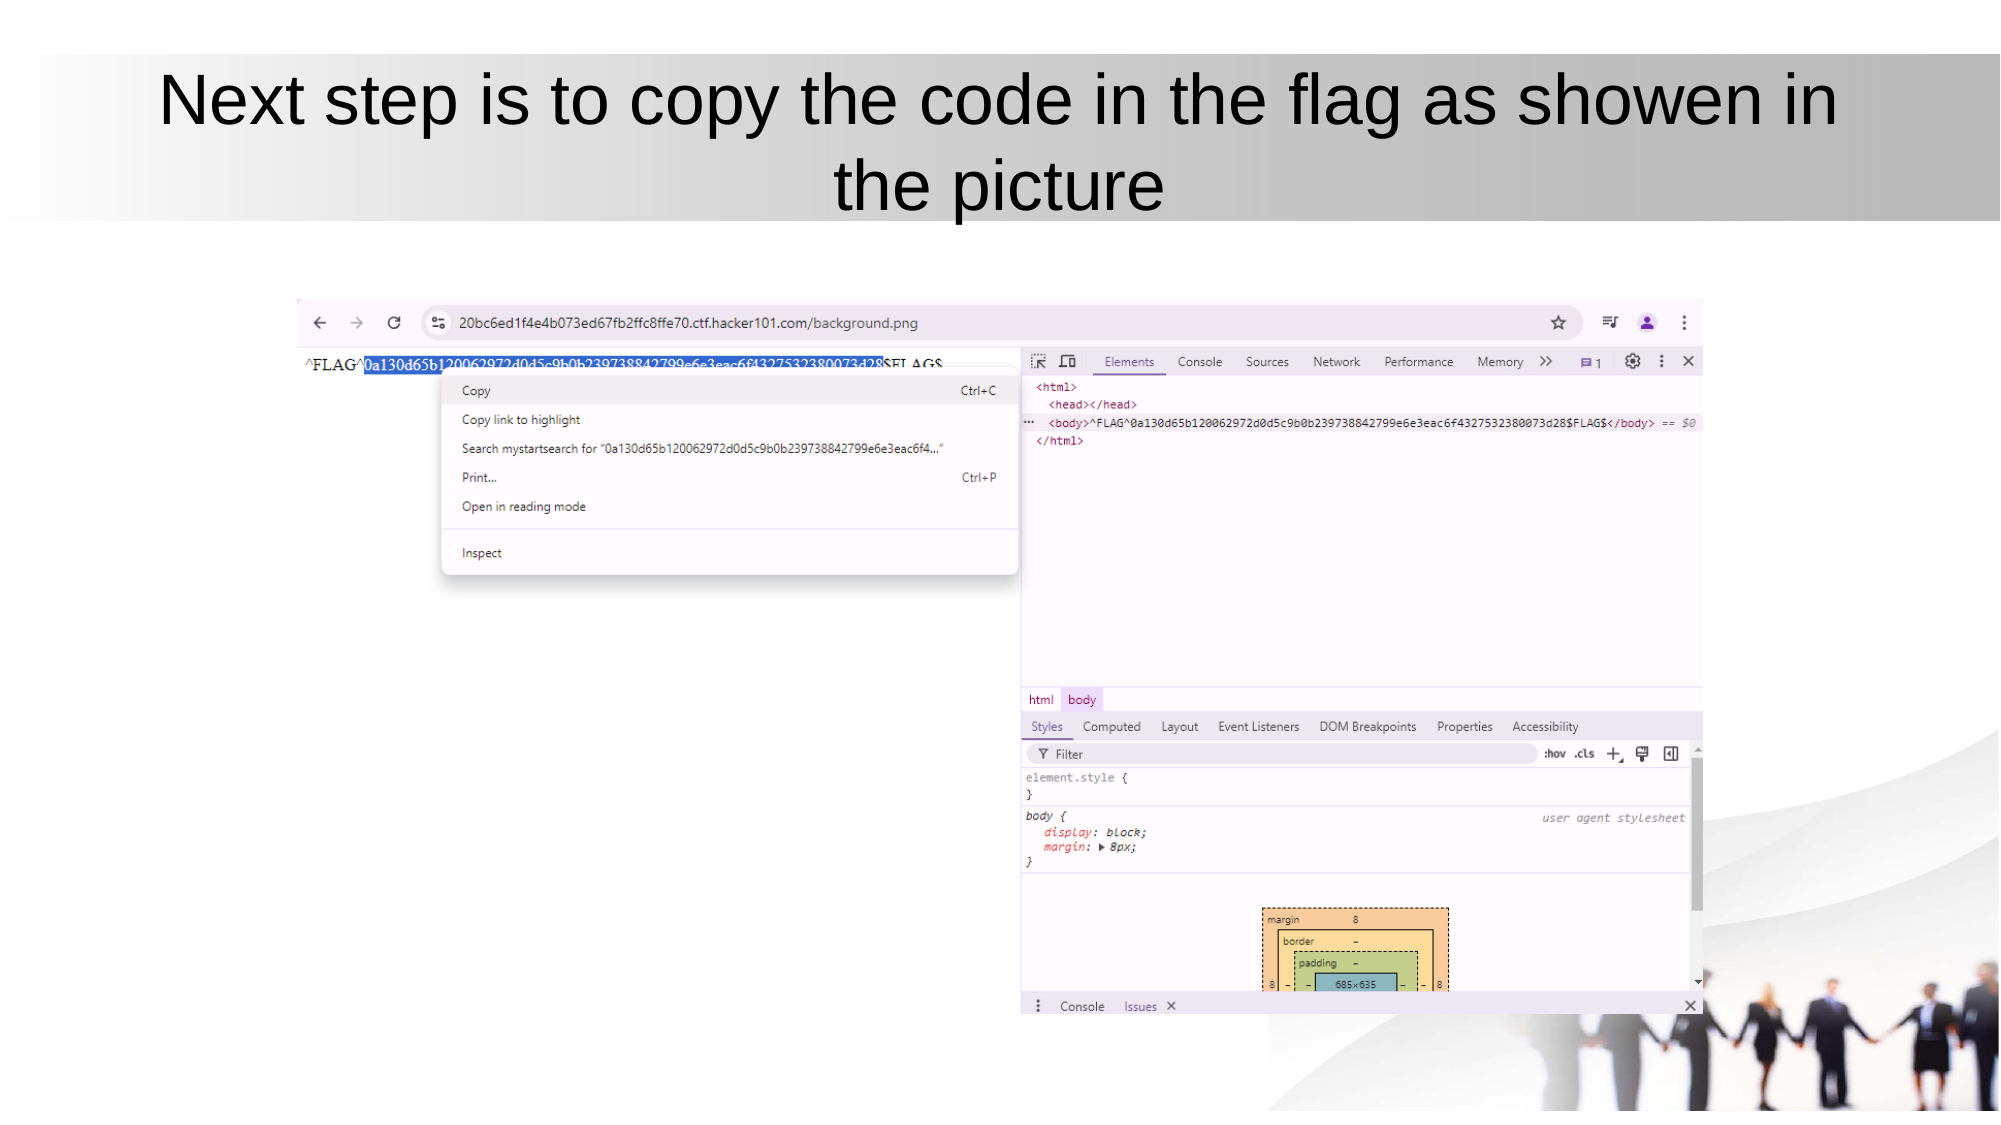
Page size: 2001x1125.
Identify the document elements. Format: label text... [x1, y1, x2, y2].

title Next step is to copy the code in the flag as showen in the picture [99, 44, 1901, 233]
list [297, 299, 1703, 1014]
picture [1268, 728, 1999, 1111]
